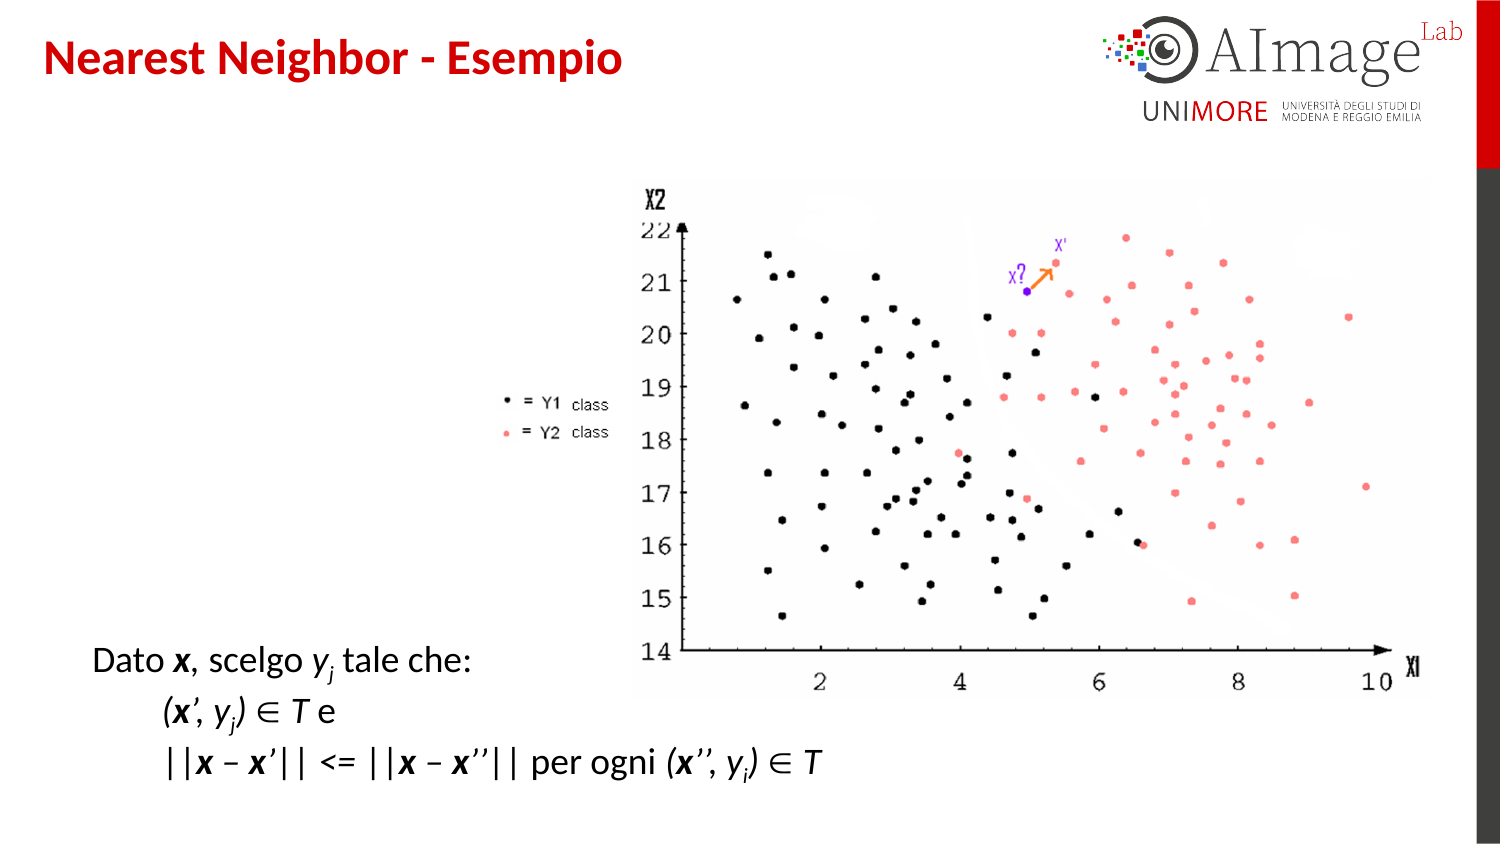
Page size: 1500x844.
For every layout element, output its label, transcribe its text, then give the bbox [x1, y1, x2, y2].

text_box Dato x, scelgo yj tale che: (x’, yj)  T e ||x – x’|| <= ||x – x’’|| per ogni (x’’, yi)  T [61, 619, 1258, 844]
picture [488, 178, 1431, 699]
text_box Nearest Neighbor - Esempio [41, 22, 1238, 85]
picture [1103, 16, 1464, 128]
